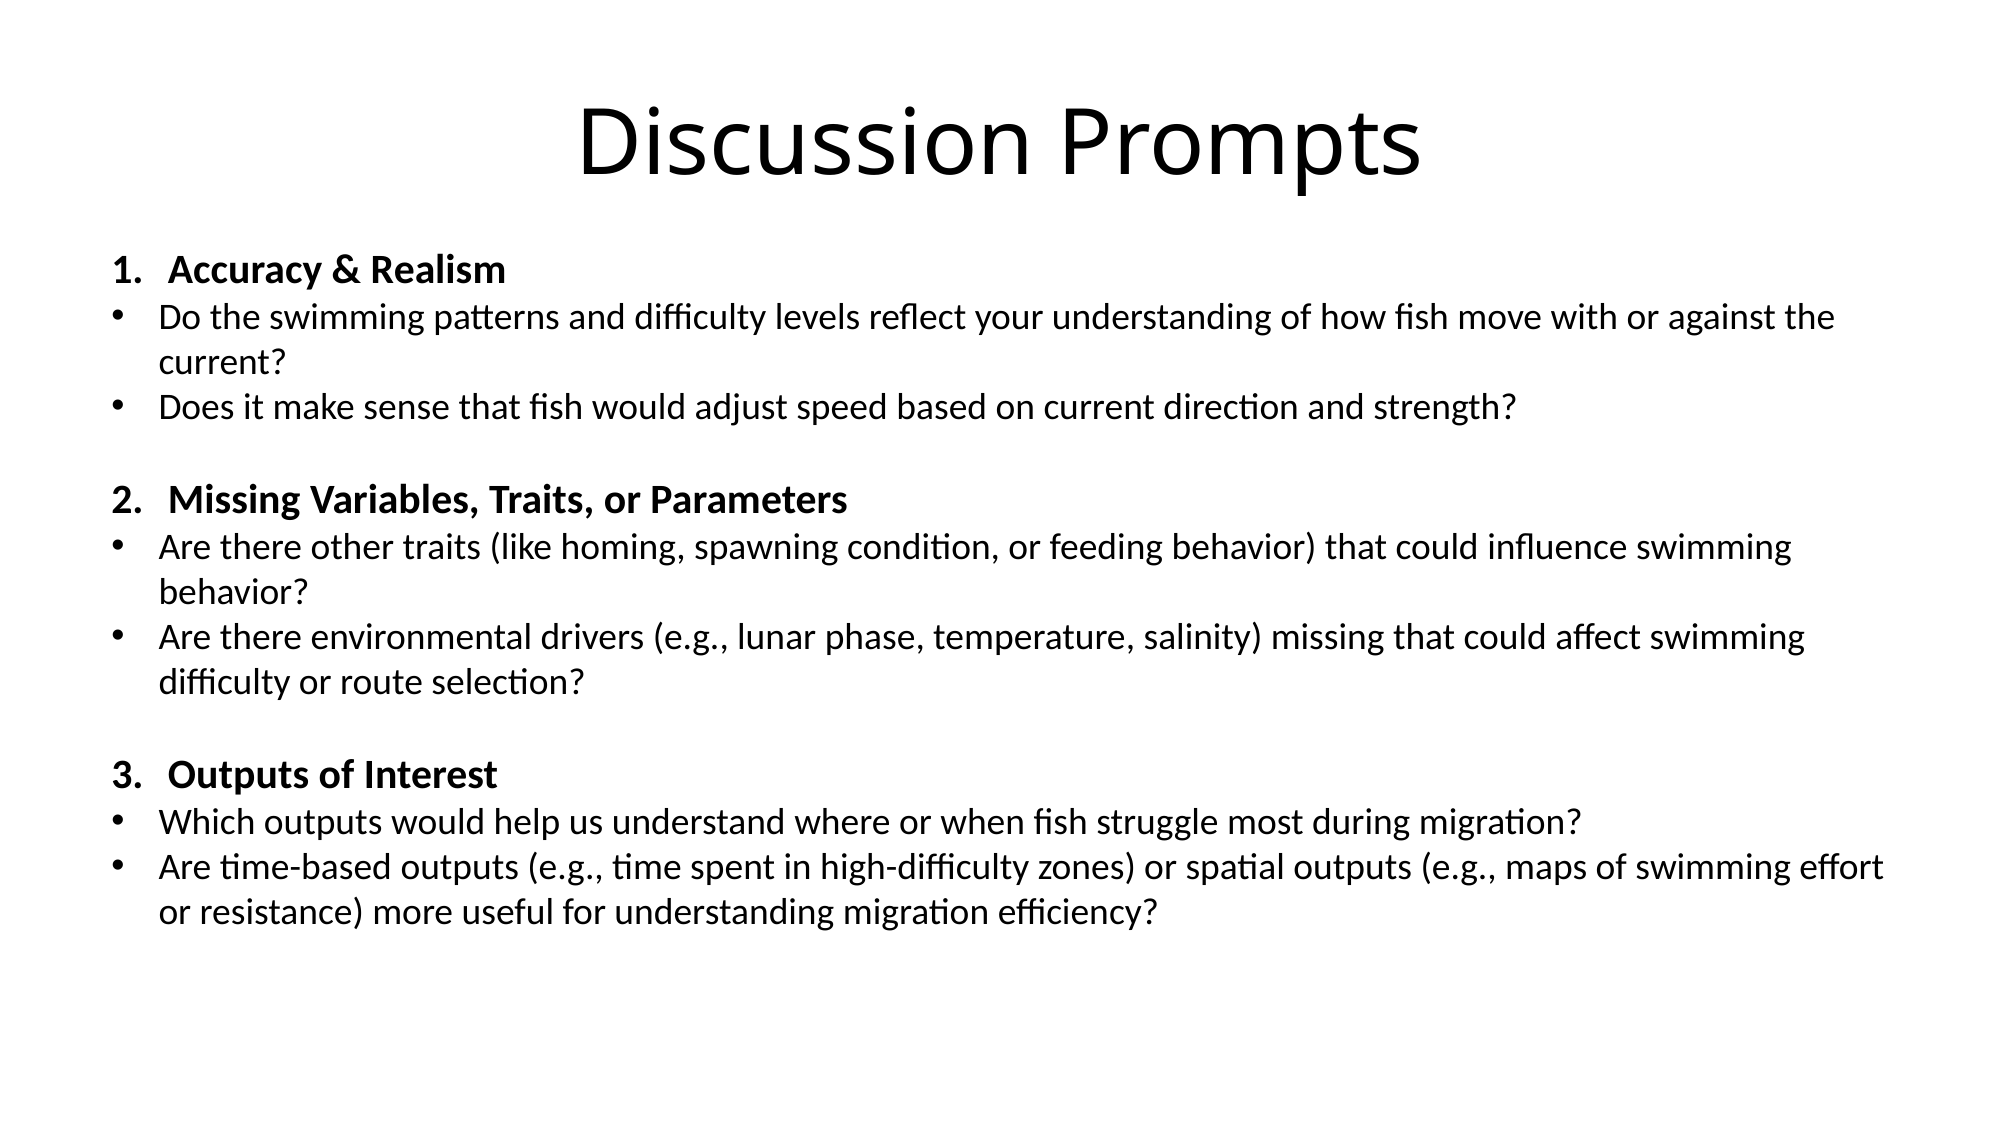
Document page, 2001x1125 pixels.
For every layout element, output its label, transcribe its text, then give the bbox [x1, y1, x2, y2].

text_box Accuracy & Realism Do the swimming patterns and difficulty levels reflect your understanding of how fish move with or against the current? Does it make sense that fish would adjust speed based on current direction and strength? Missing Variables, Traits, or Parameters Are there other traits (like homing, spawning condition, or feeding behavior) that could influence swimming behavior? Are there environmental drivers (e.g., lunar phase, temperature, salinity) missing that could affect swimming difficulty or route selection? Outputs of Interest Which outputs would help us understand where or when fish struggle most during migration? Are time-based outputs (e.g., time spent in high-difficulty zones) or spatial outputs (e.g., maps of swimming effort or resistance) more useful for understanding migration efficiency? [96, 234, 1903, 940]
title Discussion Prompts [137, 36, 1863, 234]
